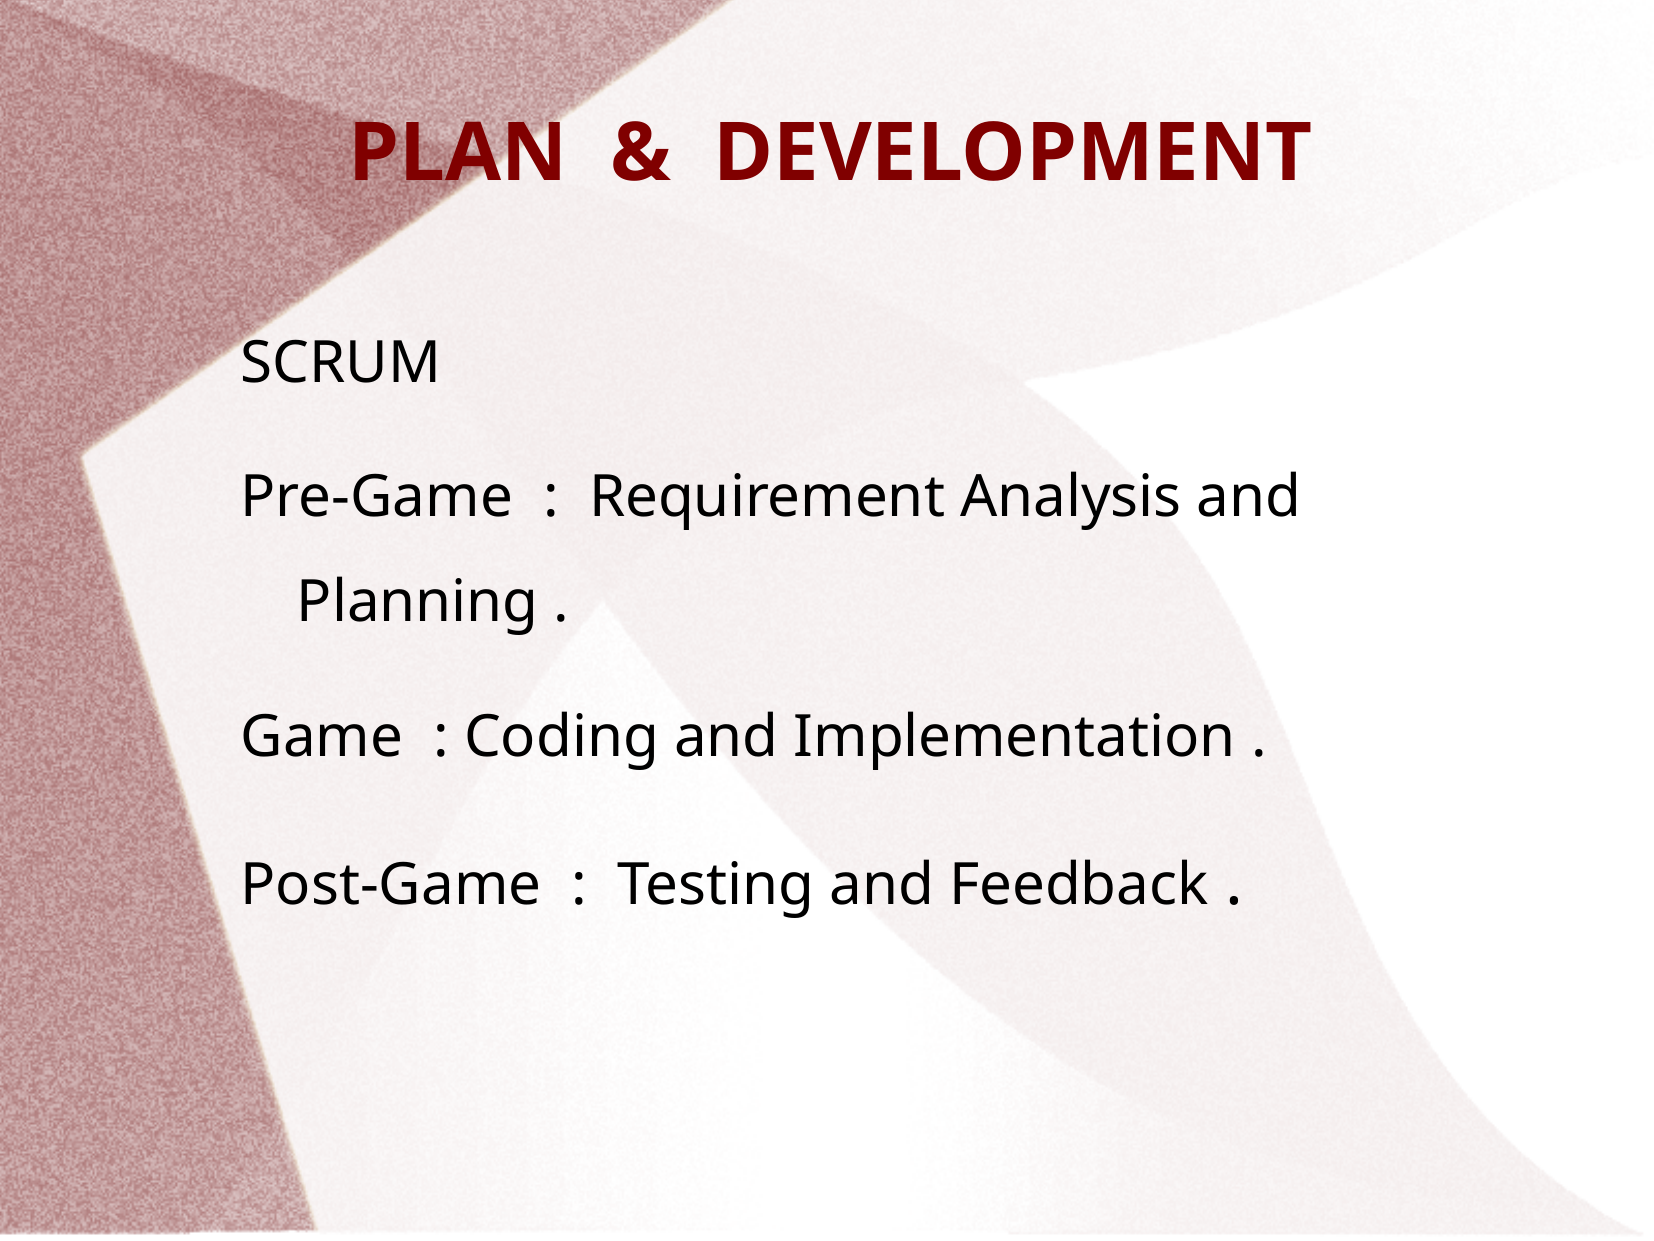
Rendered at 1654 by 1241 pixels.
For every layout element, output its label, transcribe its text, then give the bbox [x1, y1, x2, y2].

list SCRUM Pre-Game : Requirement Analysis and Planning . Game : Coding and Implementation . Post-Game : Testing and Feedback . [240, 284, 1517, 1004]
title PLAN & DEVELOPMENT [55, 49, 1607, 257]
picture [0, 0, 1654, 1241]
